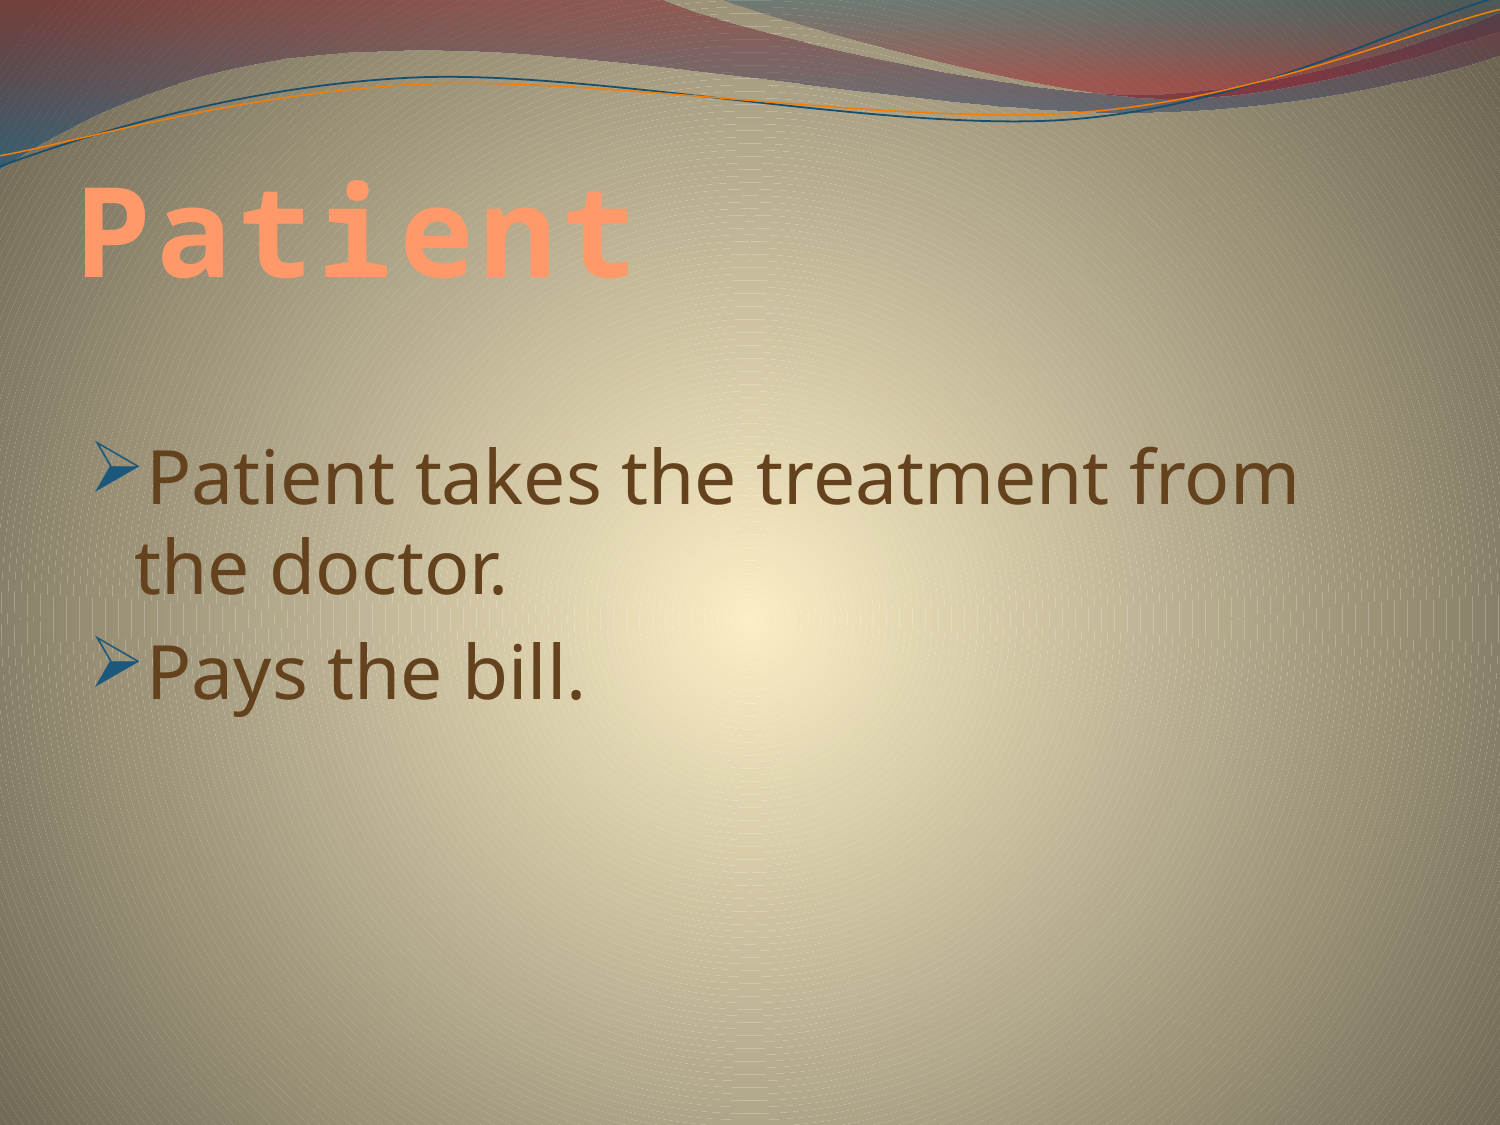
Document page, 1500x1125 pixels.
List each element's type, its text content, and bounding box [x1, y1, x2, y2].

title Patient [75, 115, 1425, 303]
list Patient takes the treatment from the doctor. Pays the bill. [75, 317, 1425, 1038]
